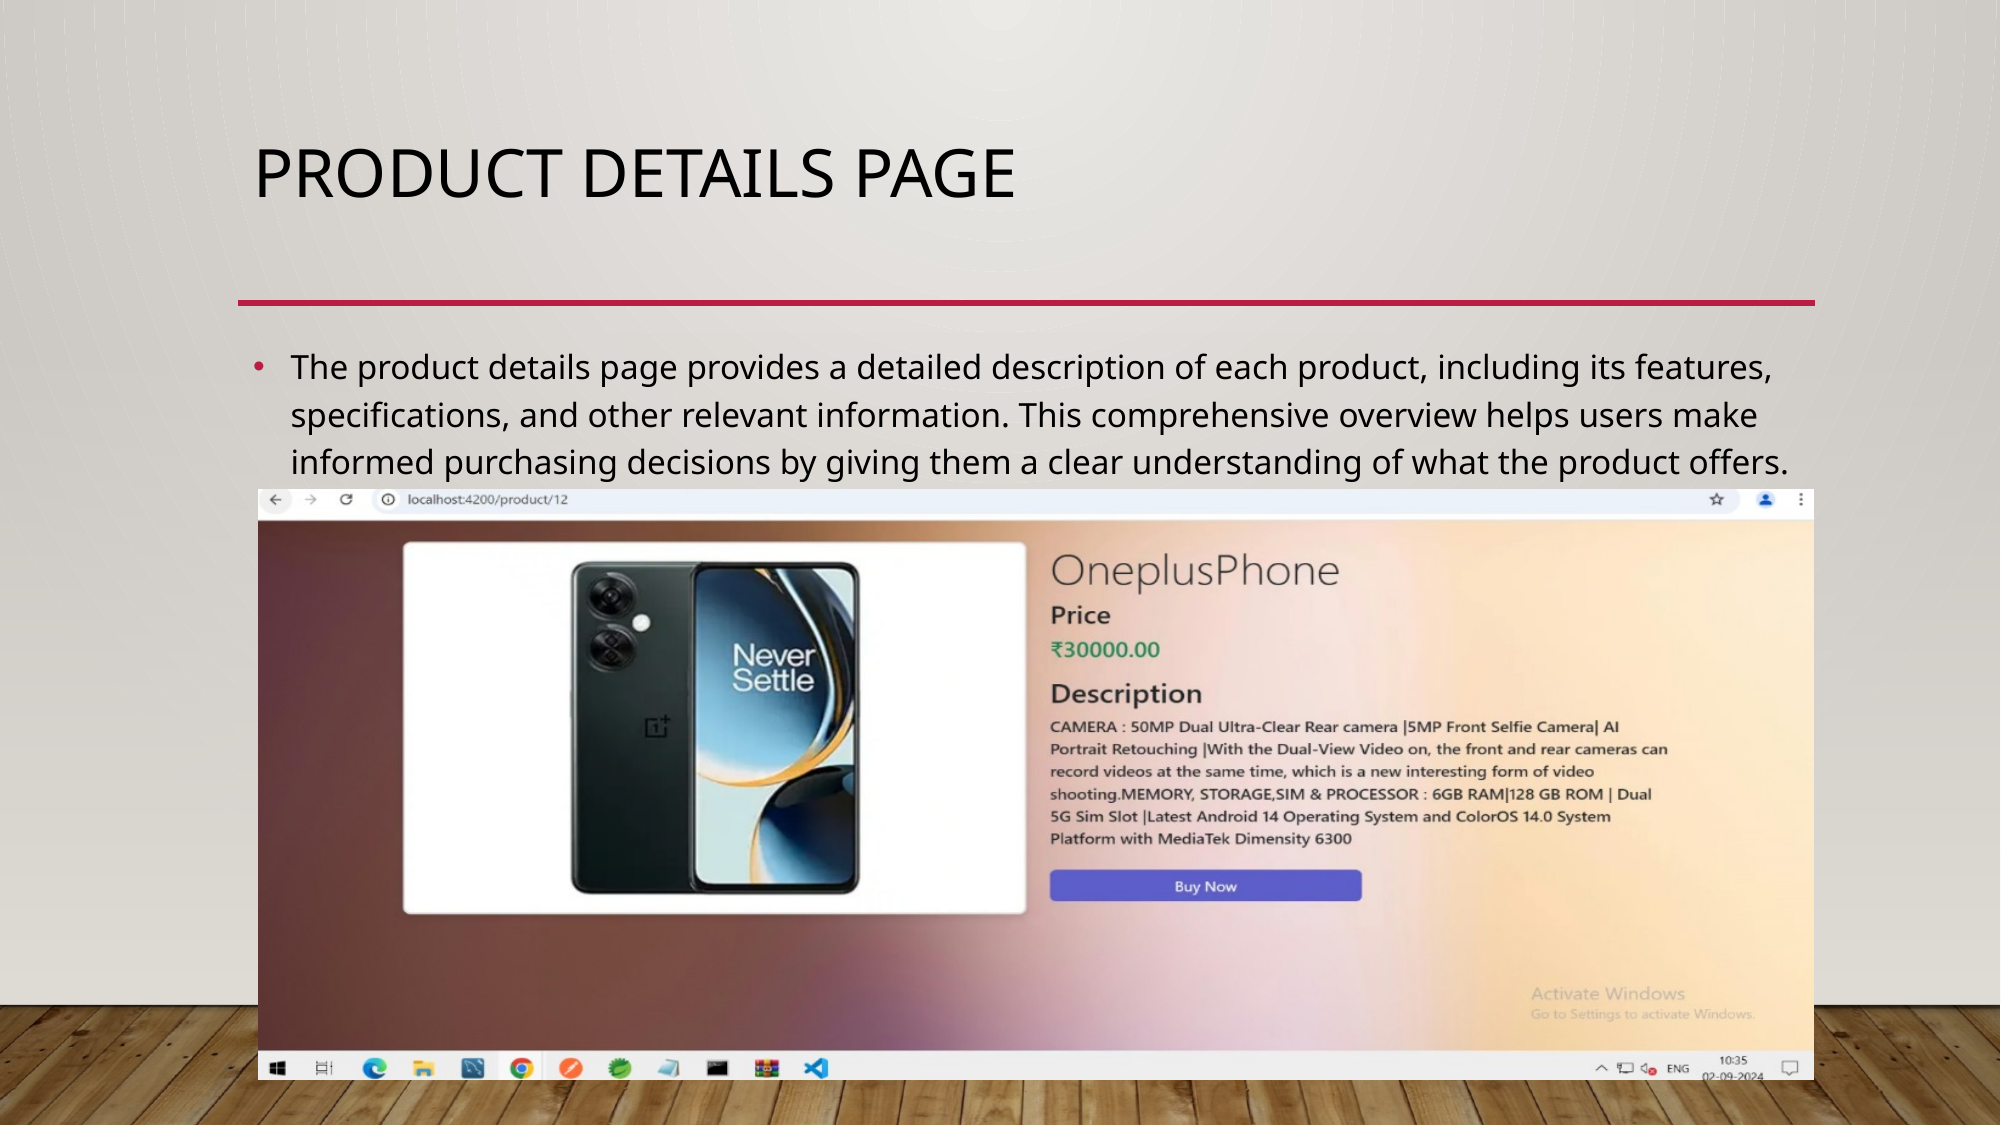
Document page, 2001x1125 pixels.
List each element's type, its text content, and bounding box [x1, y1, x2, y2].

picture [0, 489, 2000, 1125]
list The product details page provides a detailed description of each product, including its features, specifications, and other relevant information. This comprehensive overview helps users make informed purchasing decisions by giving them a clear understanding of what the product offers. [238, 330, 1814, 527]
title Product Details Page [238, 131, 1814, 305]
